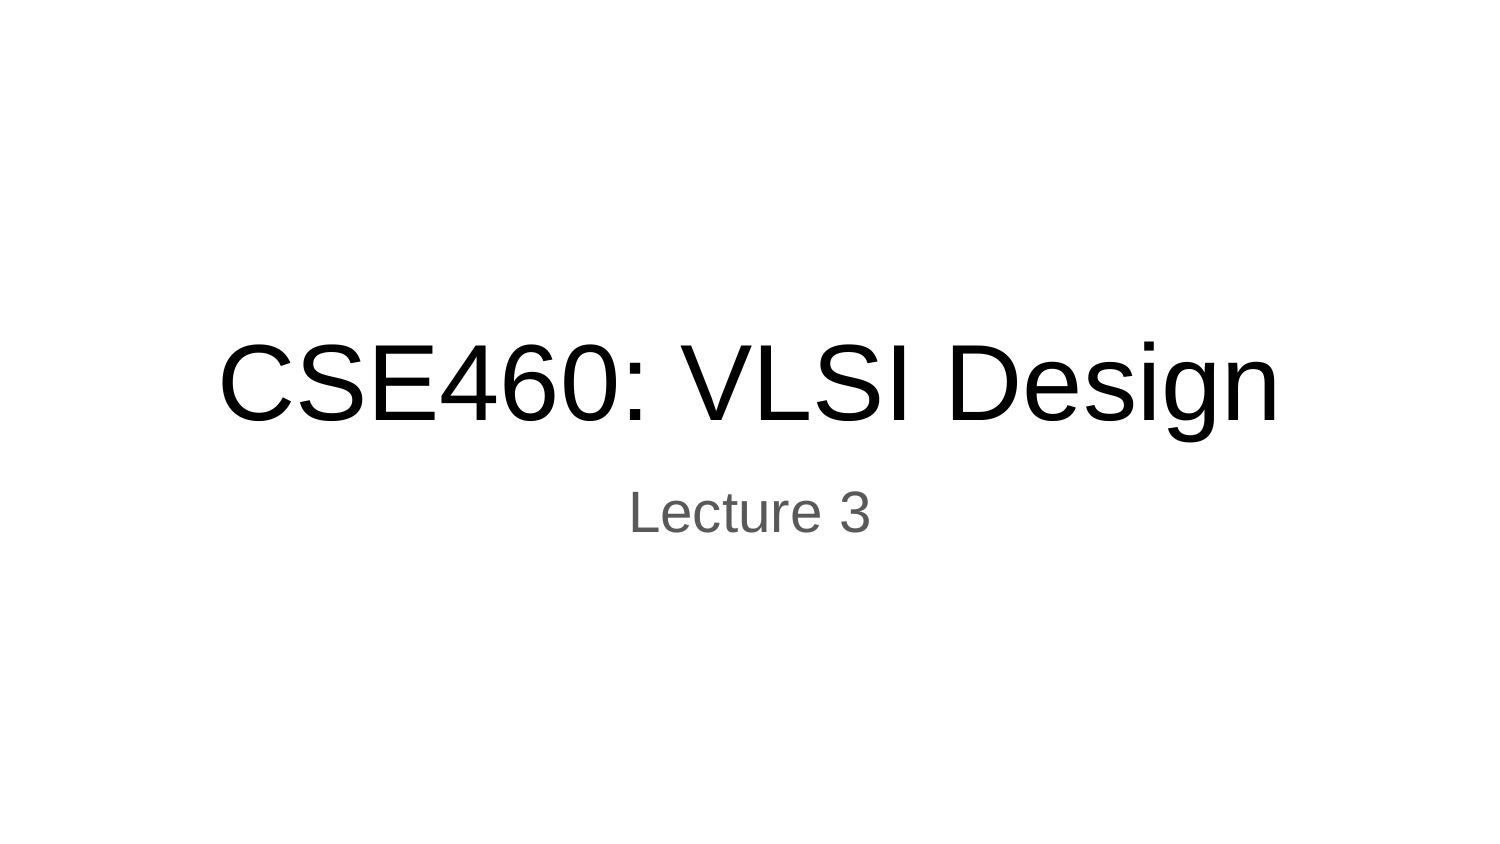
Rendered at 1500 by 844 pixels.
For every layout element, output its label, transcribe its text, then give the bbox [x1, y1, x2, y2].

title CSE460: VLSI Design [51, 122, 1449, 459]
subtitle Lecture 3 [51, 464, 1449, 595]
